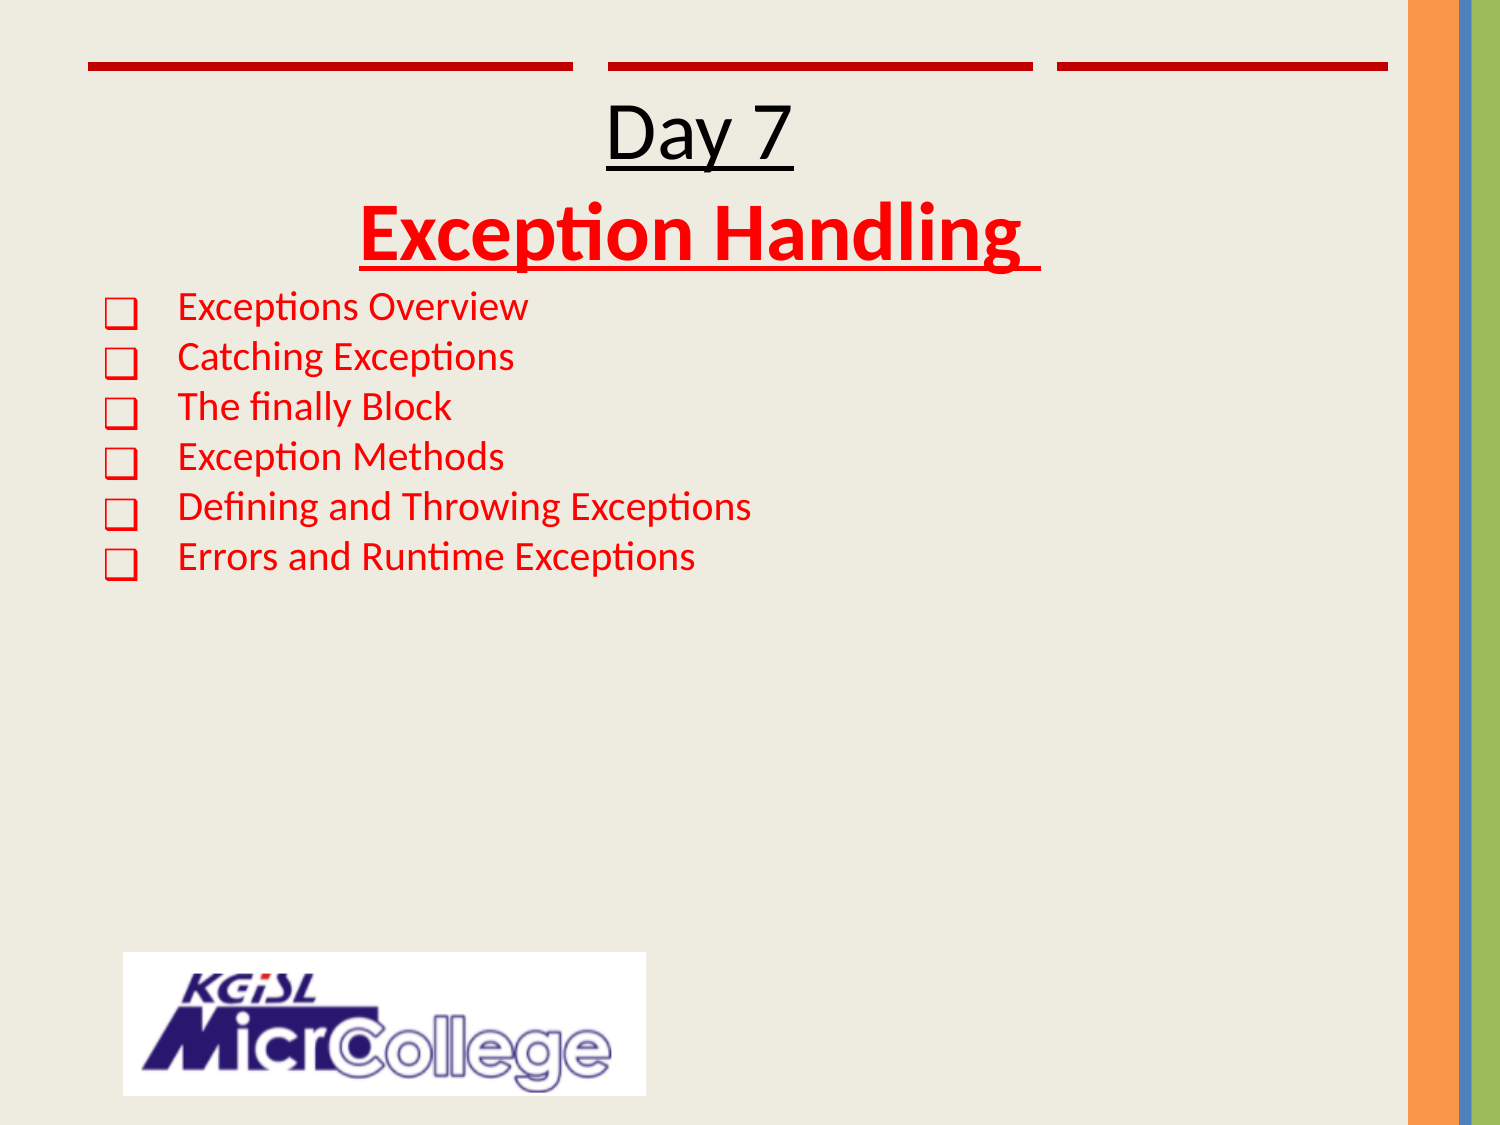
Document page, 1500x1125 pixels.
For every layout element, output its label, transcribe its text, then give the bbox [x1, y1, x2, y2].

list Day 7 Exception Handling Exceptions Overview Catching Exceptions The finally Block Exception Methods Defining and Throwing Exceptions Errors and Runtime Exceptions [87, 90, 1313, 1100]
picture [123, 951, 647, 1097]
